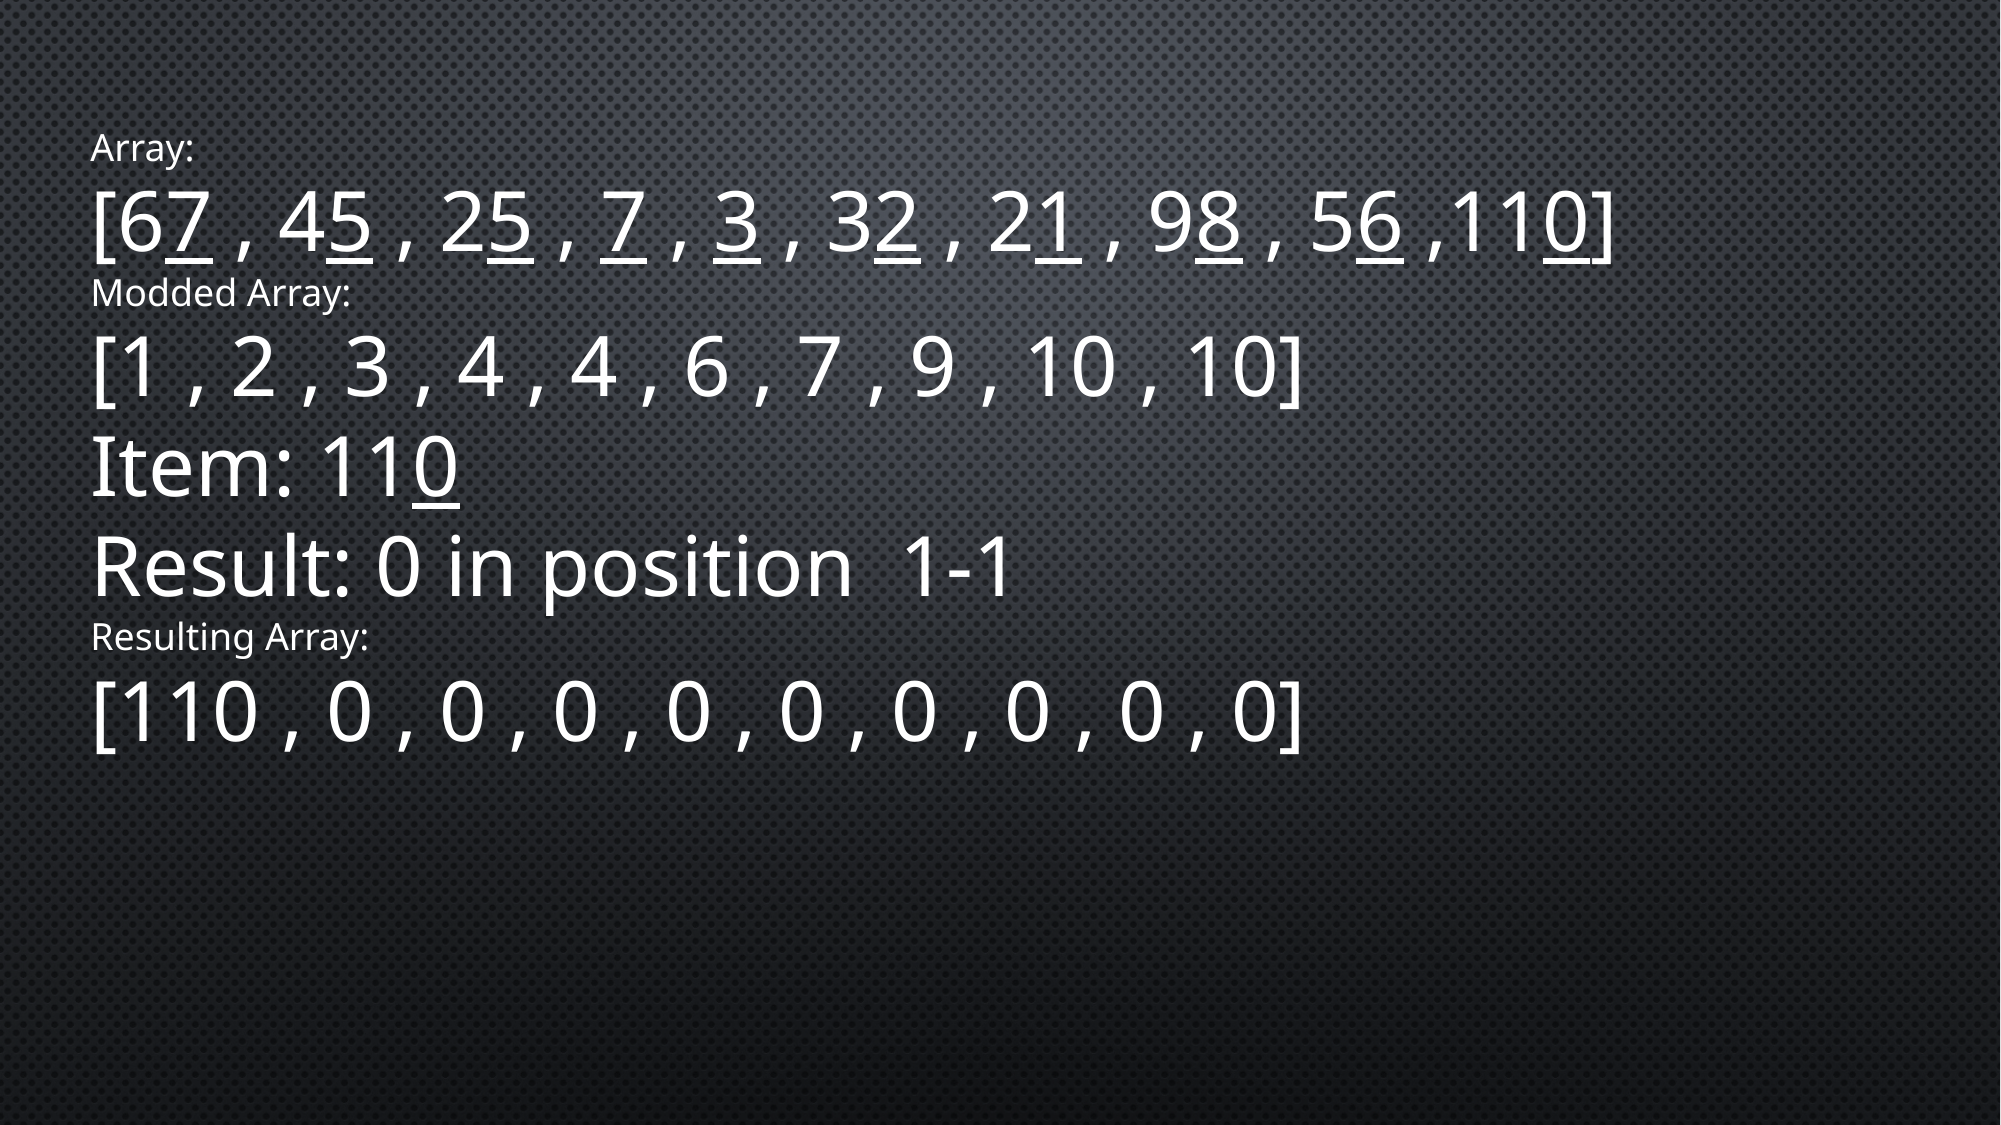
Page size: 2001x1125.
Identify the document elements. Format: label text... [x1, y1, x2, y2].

text_box Array: [67 , 45 , 25 , 7 , 3 , 32 , 21 , 98 , 56 ,110] Modded Array: [1 , 2 , 3 , 4 , 4 , 6 , 7 , 9 , 10 , 10] Item: 110 Result: 0 in position 1-1 Resulting Array: [110 , 0 , 0 , 0 , 0 , 0 , 0 , 0 , 0 , 0] [75, 116, 1875, 766]
